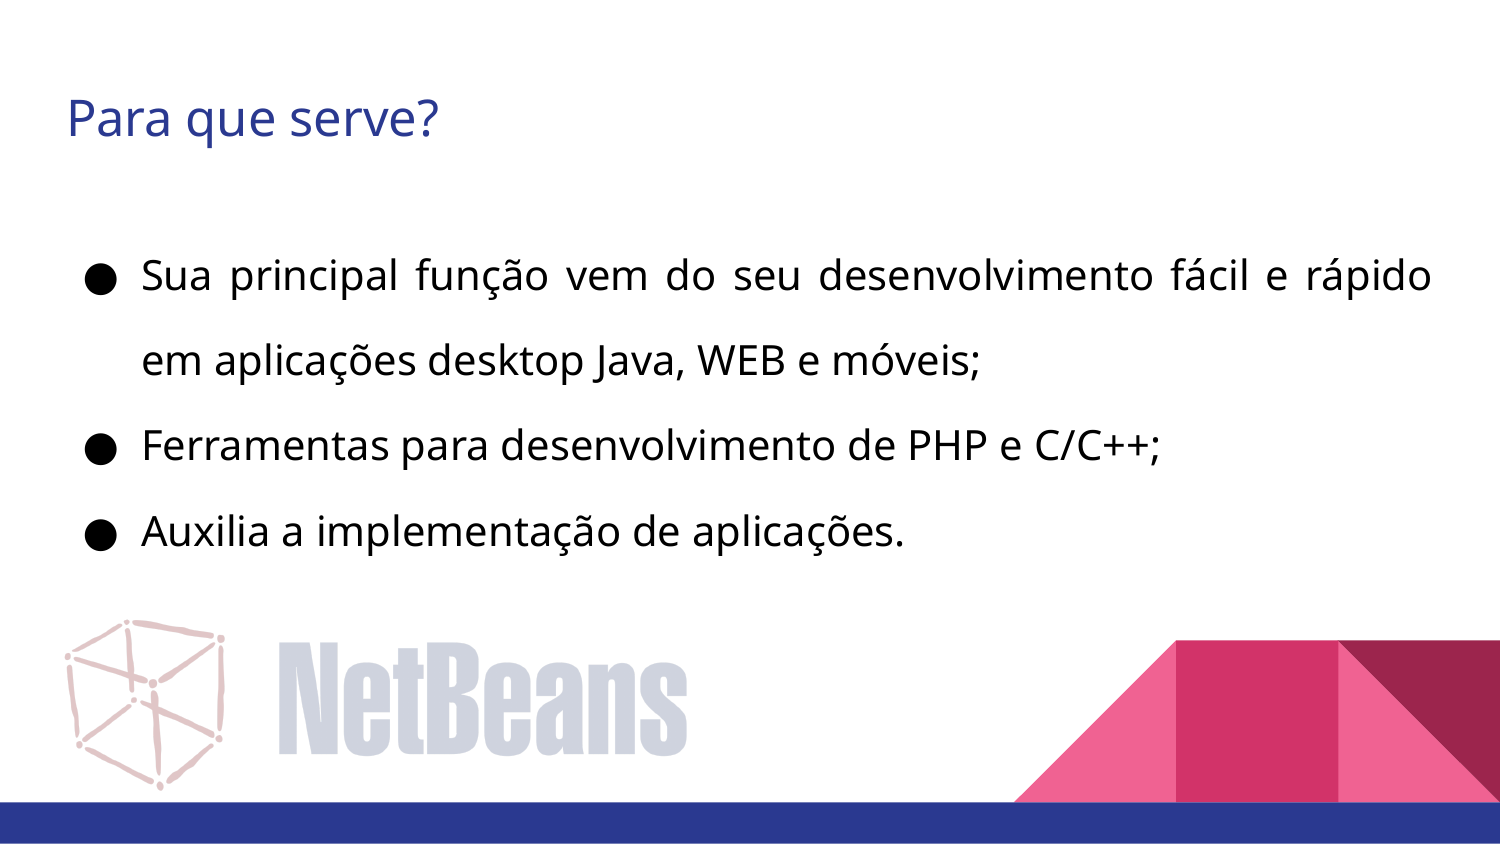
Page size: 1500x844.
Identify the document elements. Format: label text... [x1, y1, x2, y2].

list Sua principal função vem do seu desenvolvimento fácil e rápido em aplicações desktop Java, WEB e móveis; Ferramentas para desenvolvimento de PHP e C/C++; Auxilia a implementação de aplicações. [51, 201, 1449, 750]
picture [54, 603, 696, 807]
title Para que serve? [51, 67, 1449, 167]
